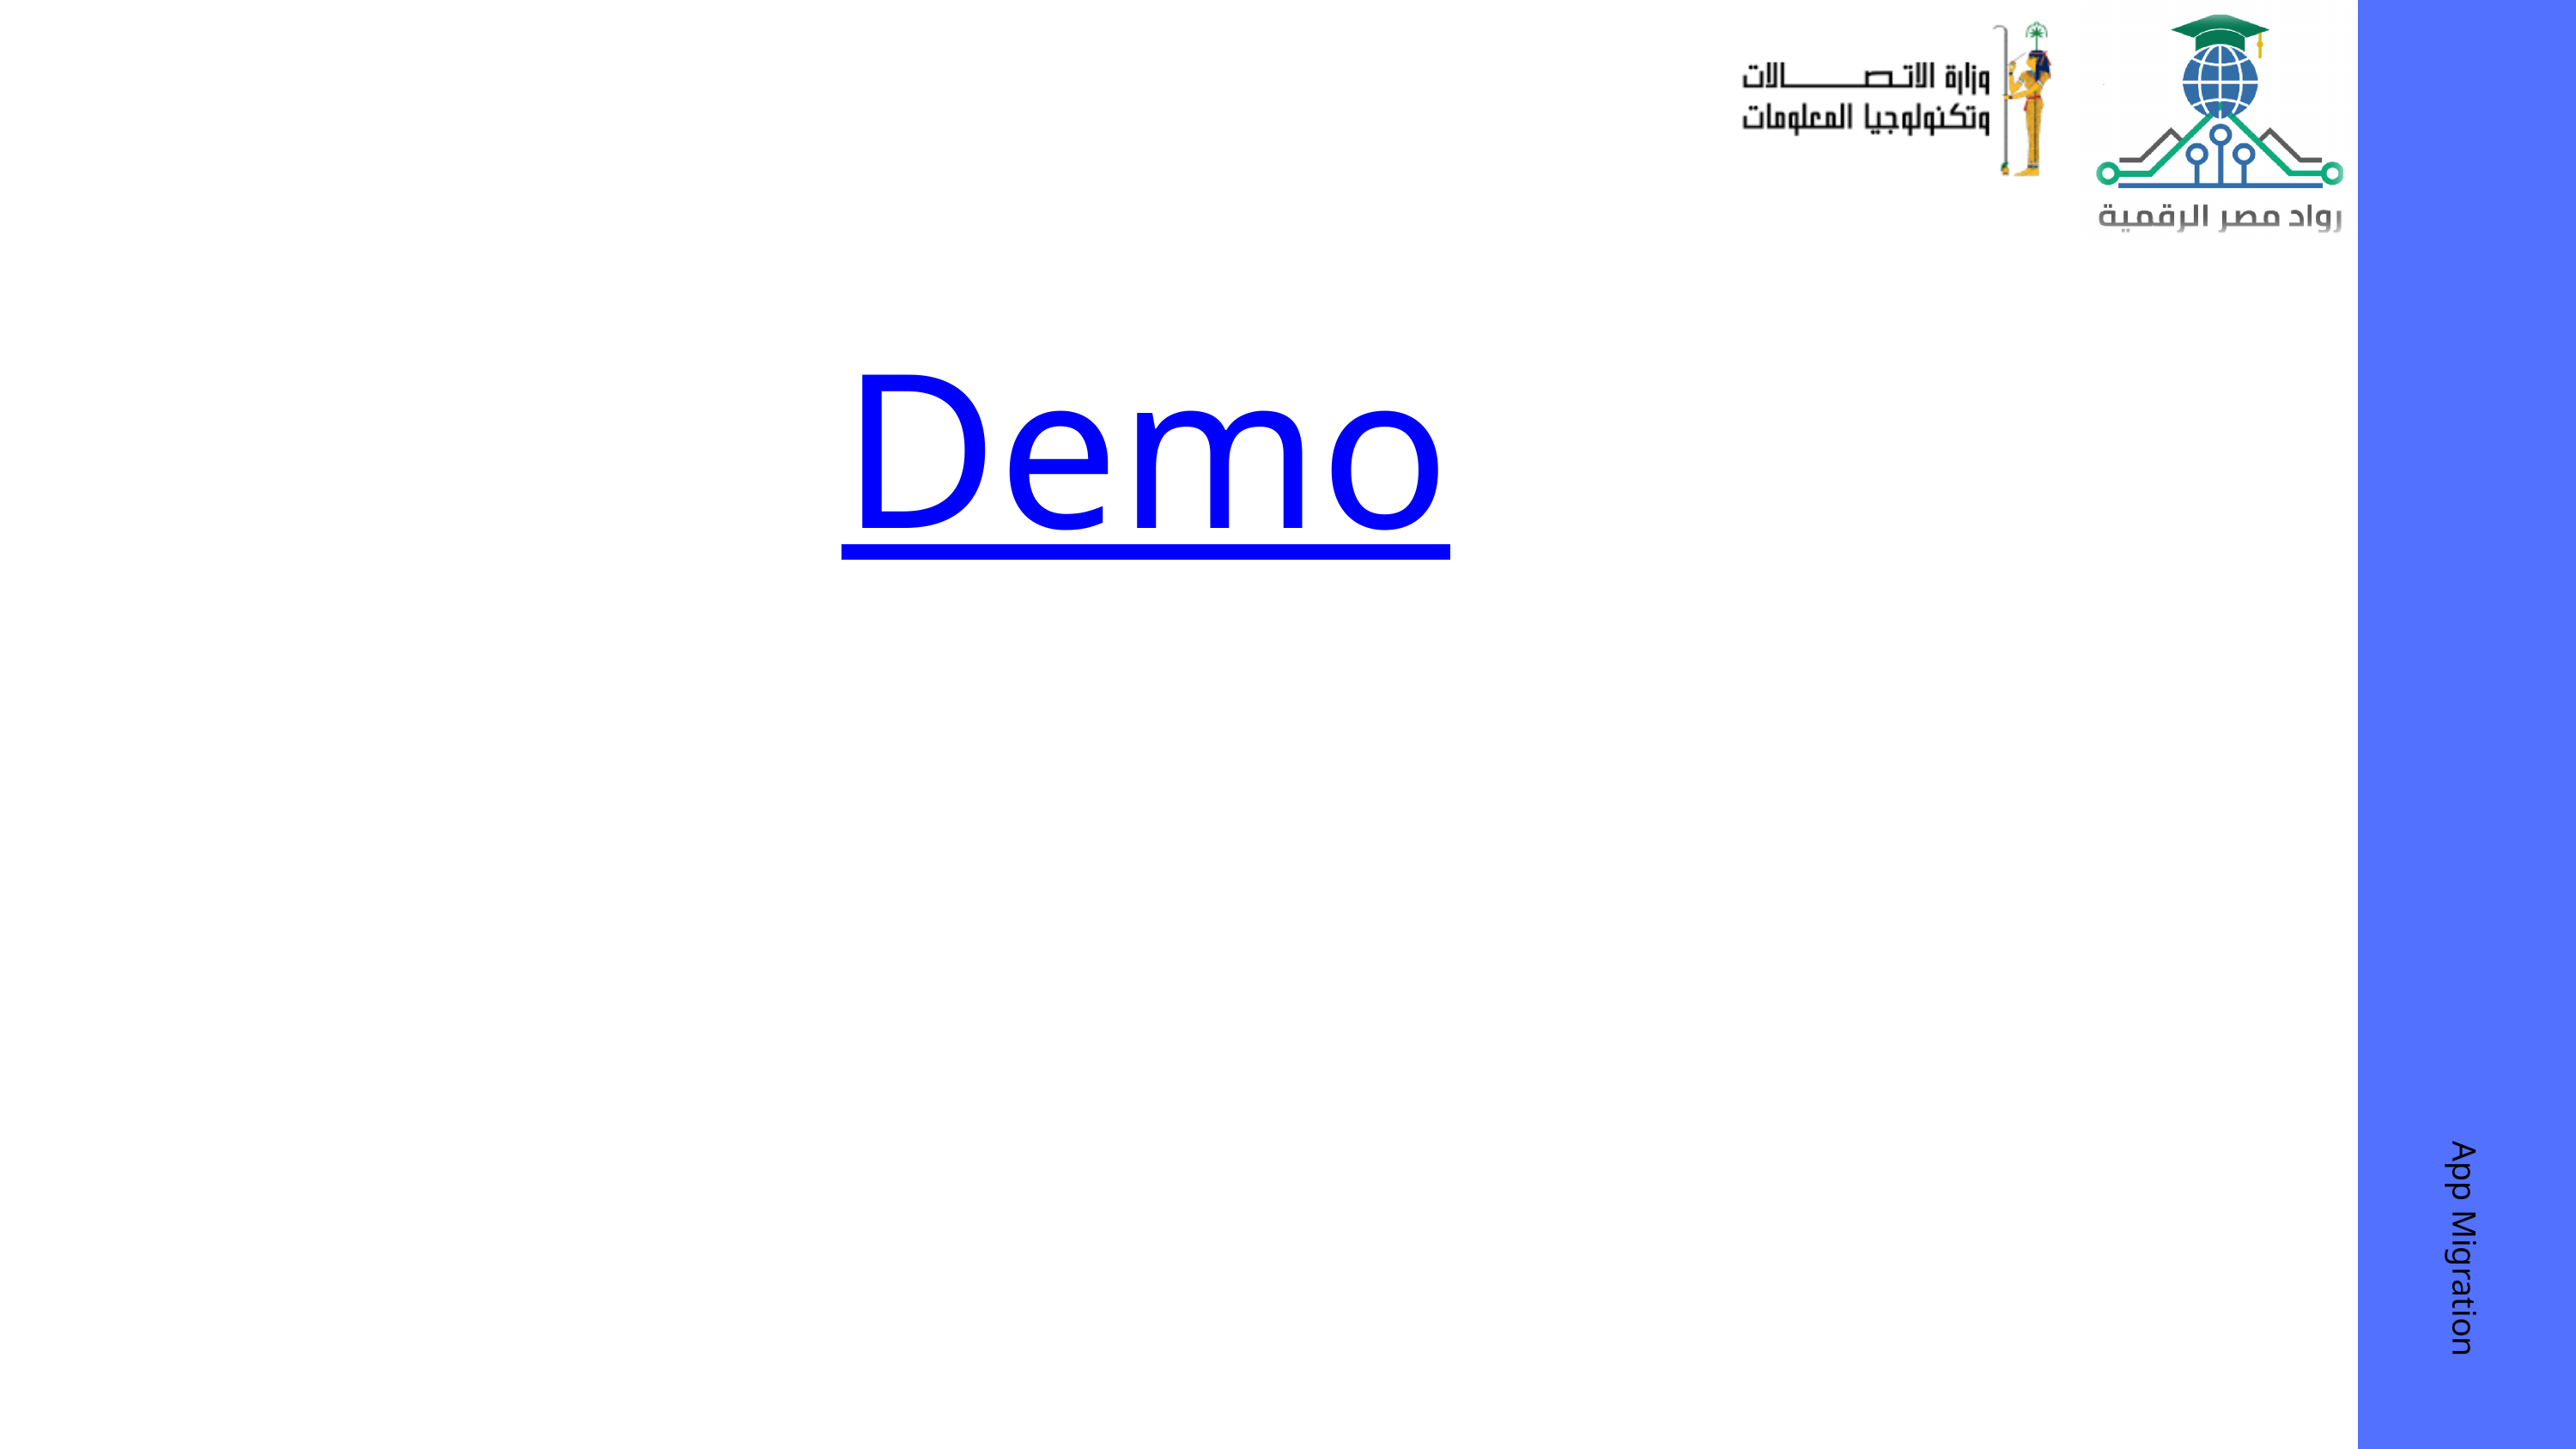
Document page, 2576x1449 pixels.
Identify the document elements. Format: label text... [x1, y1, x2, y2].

text_box Demo [107, 391, 2184, 607]
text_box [2357, 0, 2576, 1449]
picture [1731, 0, 2359, 246]
